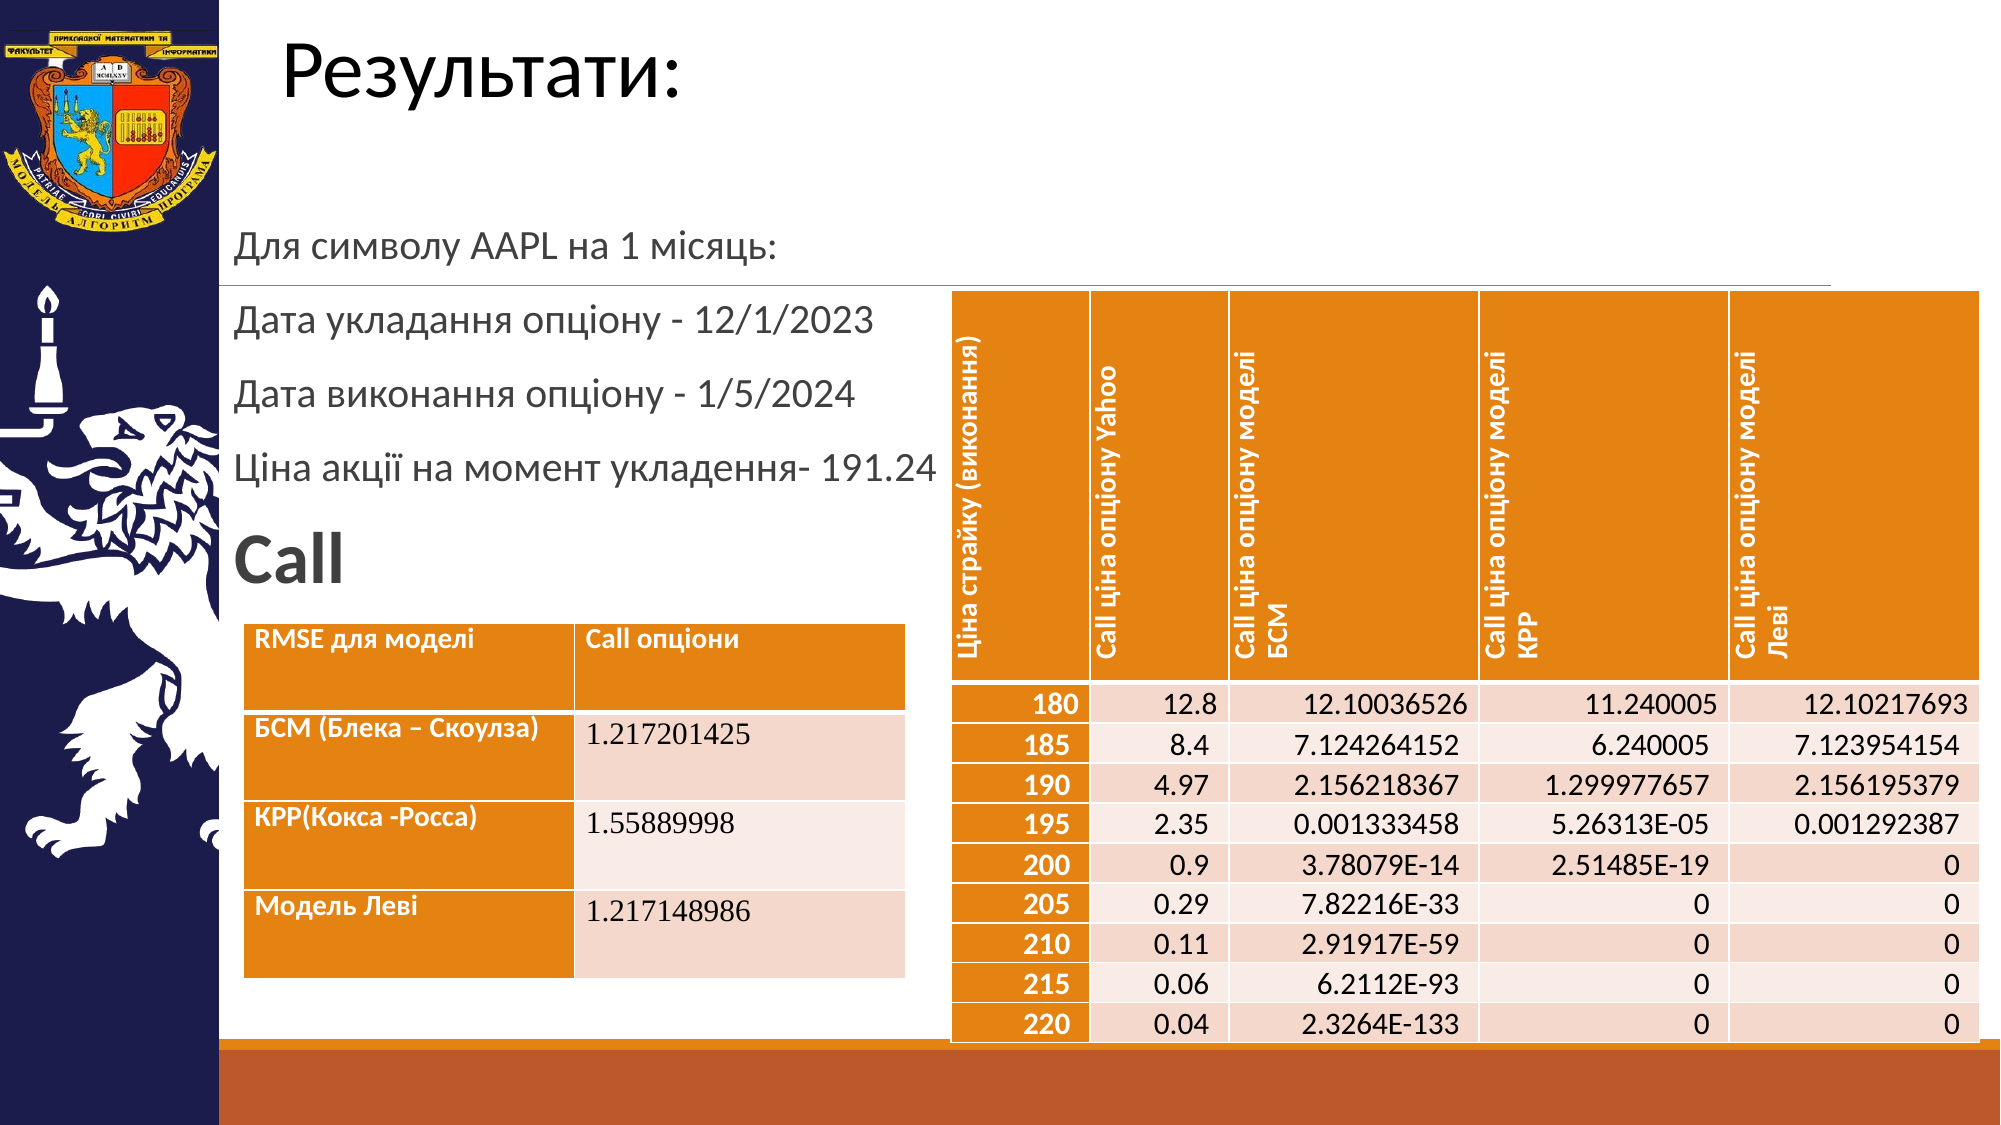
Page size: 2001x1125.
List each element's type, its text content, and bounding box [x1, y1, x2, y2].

table_header RMSE для моделі [244, 624, 574, 710]
table_cell 0 [1730, 884, 1979, 922]
table_cell 0 [1480, 1003, 1728, 1042]
table_cell 2.91917E-59 [1230, 924, 1478, 962]
table_cell 210 [952, 924, 1089, 962]
table_cell 200 [952, 844, 1089, 882]
table_cell 2.3264E-133 [1230, 1003, 1478, 1042]
table_cell 185 [952, 724, 1089, 762]
table_cell 12.10036526 [1230, 685, 1478, 722]
table_cell 7.82216E-33 [1230, 884, 1478, 922]
table_cell 5.26313E-05 [1480, 804, 1728, 842]
table_cell 7.124264152 [1230, 724, 1478, 762]
table_cell 0 [1730, 844, 1979, 882]
table_cell 195 [952, 804, 1089, 842]
table_header Ціна страйку (виконання) [952, 291, 1089, 680]
table_cell 0 [1730, 963, 1979, 1002]
table_cell Модель Леві [244, 891, 574, 978]
table_cell 4.97 [1091, 764, 1228, 802]
table_cell 12.8 [1091, 685, 1228, 722]
table_cell 0.04 [1091, 1003, 1228, 1042]
table_cell 215 [952, 963, 1089, 1002]
table_cell 3.78079E-14 [1230, 844, 1478, 882]
table_cell 0 [1480, 963, 1728, 1002]
table_cell 6.240005 [1480, 724, 1728, 762]
table_header Call опціони [575, 624, 905, 710]
table_cell 0.29 [1091, 884, 1228, 922]
table_cell 2.156218367 [1230, 764, 1478, 802]
table_cell 0.9 [1091, 844, 1228, 882]
table_cell 7.123954154 [1730, 724, 1979, 762]
table_header Call ціна опціону моделі Леві [1730, 291, 1979, 680]
table_cell 220 [952, 1003, 1089, 1042]
table_header Call ціна опціону моделі КРР [1480, 291, 1728, 680]
table_cell 0 [1730, 1003, 1979, 1042]
table_cell 2.51485E-19 [1480, 844, 1728, 882]
table_cell 1.299977657 [1480, 764, 1728, 802]
table_cell БСМ (Блека – Скоулза) [244, 715, 574, 800]
table_cell 1.217148986 [575, 891, 905, 978]
table_cell КРР(Кокса -Росса) [244, 802, 574, 889]
table_cell 0.06 [1091, 963, 1228, 1002]
table_cell 2.156195379 [1730, 764, 1979, 802]
table_cell 0.001292387 [1730, 804, 1979, 842]
table_cell 205 [952, 884, 1089, 922]
table_cell 0 [1480, 924, 1728, 962]
table_cell 12.10217693 [1730, 685, 1979, 722]
table_cell 0.11 [1091, 924, 1228, 962]
table_header Call ціна опціону Yahoo [1091, 291, 1228, 680]
table_cell 0.001333458 [1230, 804, 1478, 842]
table_cell 6.2112E-93 [1230, 963, 1478, 1002]
table_cell 1.55889998 [575, 802, 905, 889]
picture [0, 0, 219, 1125]
table_cell 1.217201425 [575, 715, 905, 800]
list Для символу AAPL на 1 місяць: Дата укладання опціону - 12/1/2023 Дата виконання опціону - 1/5/2024 Ціна акції на момент укладення- 191.24 Call [227, 215, 1804, 910]
table_cell 180 [952, 685, 1089, 722]
table_cell 11.240005 [1480, 685, 1728, 722]
table_cell 2.35 [1091, 804, 1228, 842]
table_cell 0 [1480, 884, 1728, 922]
table_cell 8.4 [1091, 724, 1228, 762]
table_cell 0 [1730, 924, 1979, 962]
table_cell 190 [952, 764, 1089, 802]
text_box Результати: [266, 7, 699, 122]
table_header Call ціна опціону моделі БСМ [1230, 291, 1478, 680]
